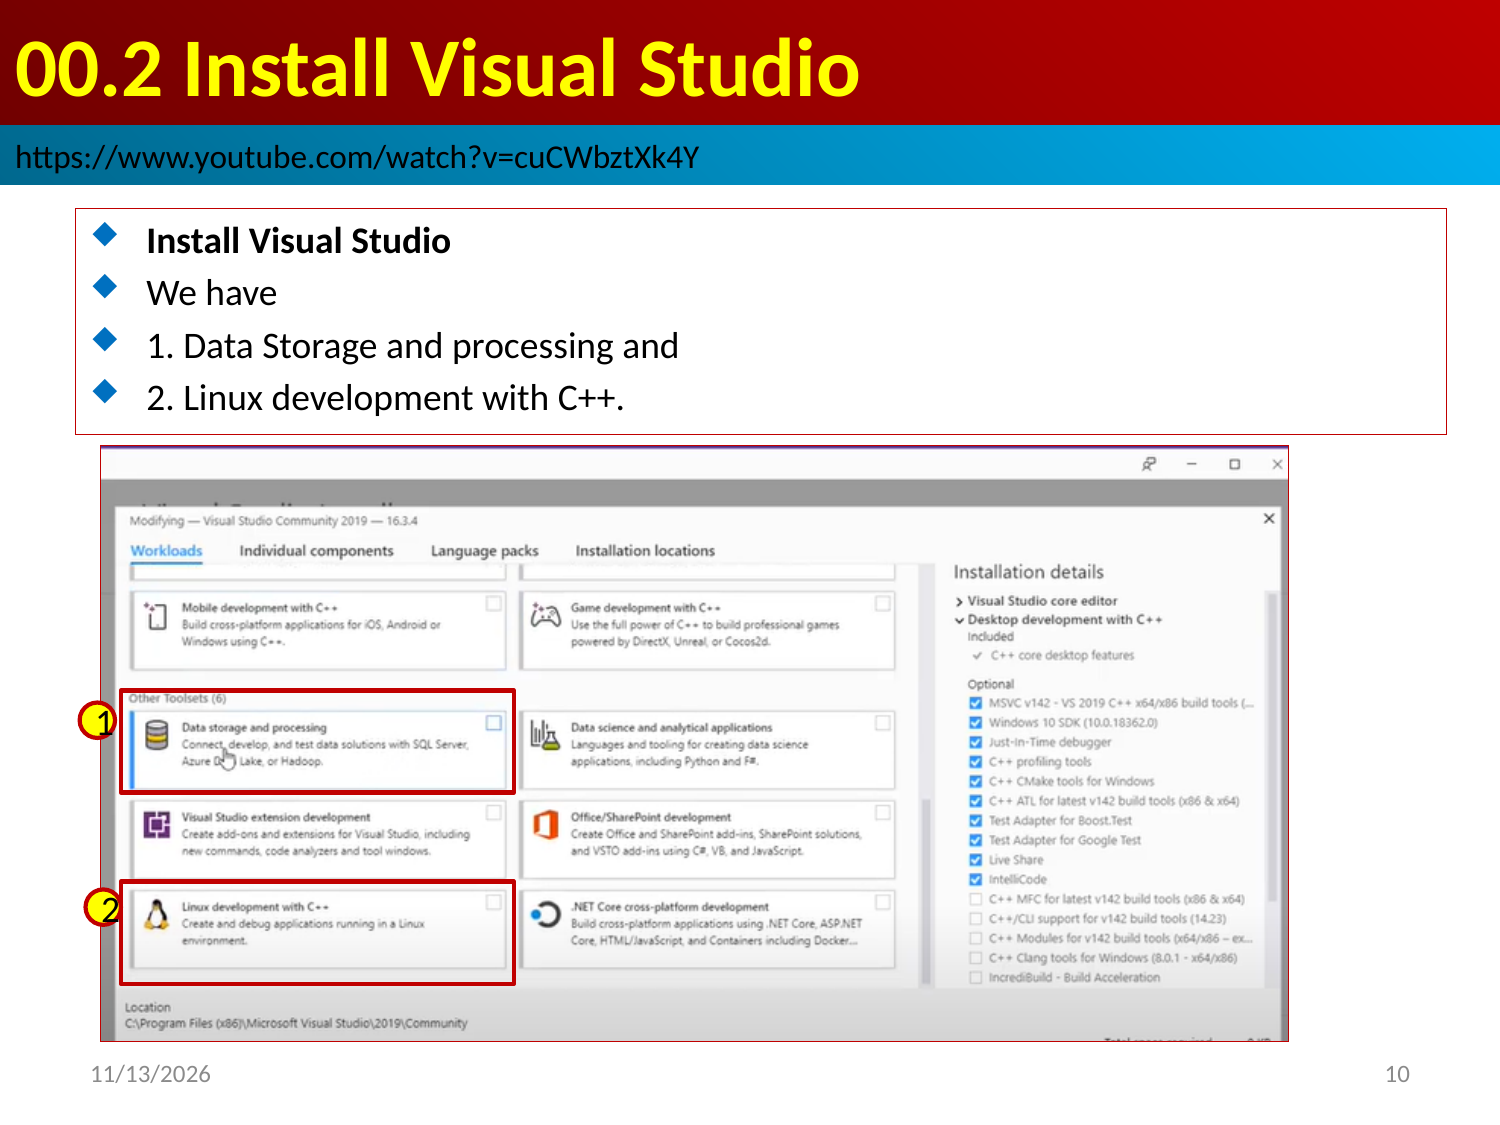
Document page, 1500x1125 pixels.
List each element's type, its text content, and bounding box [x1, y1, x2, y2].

slide_number 10 [1074, 1042, 1425, 1103]
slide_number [75, 1042, 425, 1103]
subtitle Install Visual Studio We have 1. Data Storage and processing and 2. Linux development with C++. [75, 208, 1447, 435]
text_box 2 [83, 889, 95, 926]
title 00.2 Install Visual Studio [0, 0, 1500, 125]
text_box 1 [77, 700, 95, 740]
text_box https://www.youtube.com/watch?v=cuCWbztXk4Y [0, 125, 1500, 185]
picture [100, 445, 1289, 1042]
